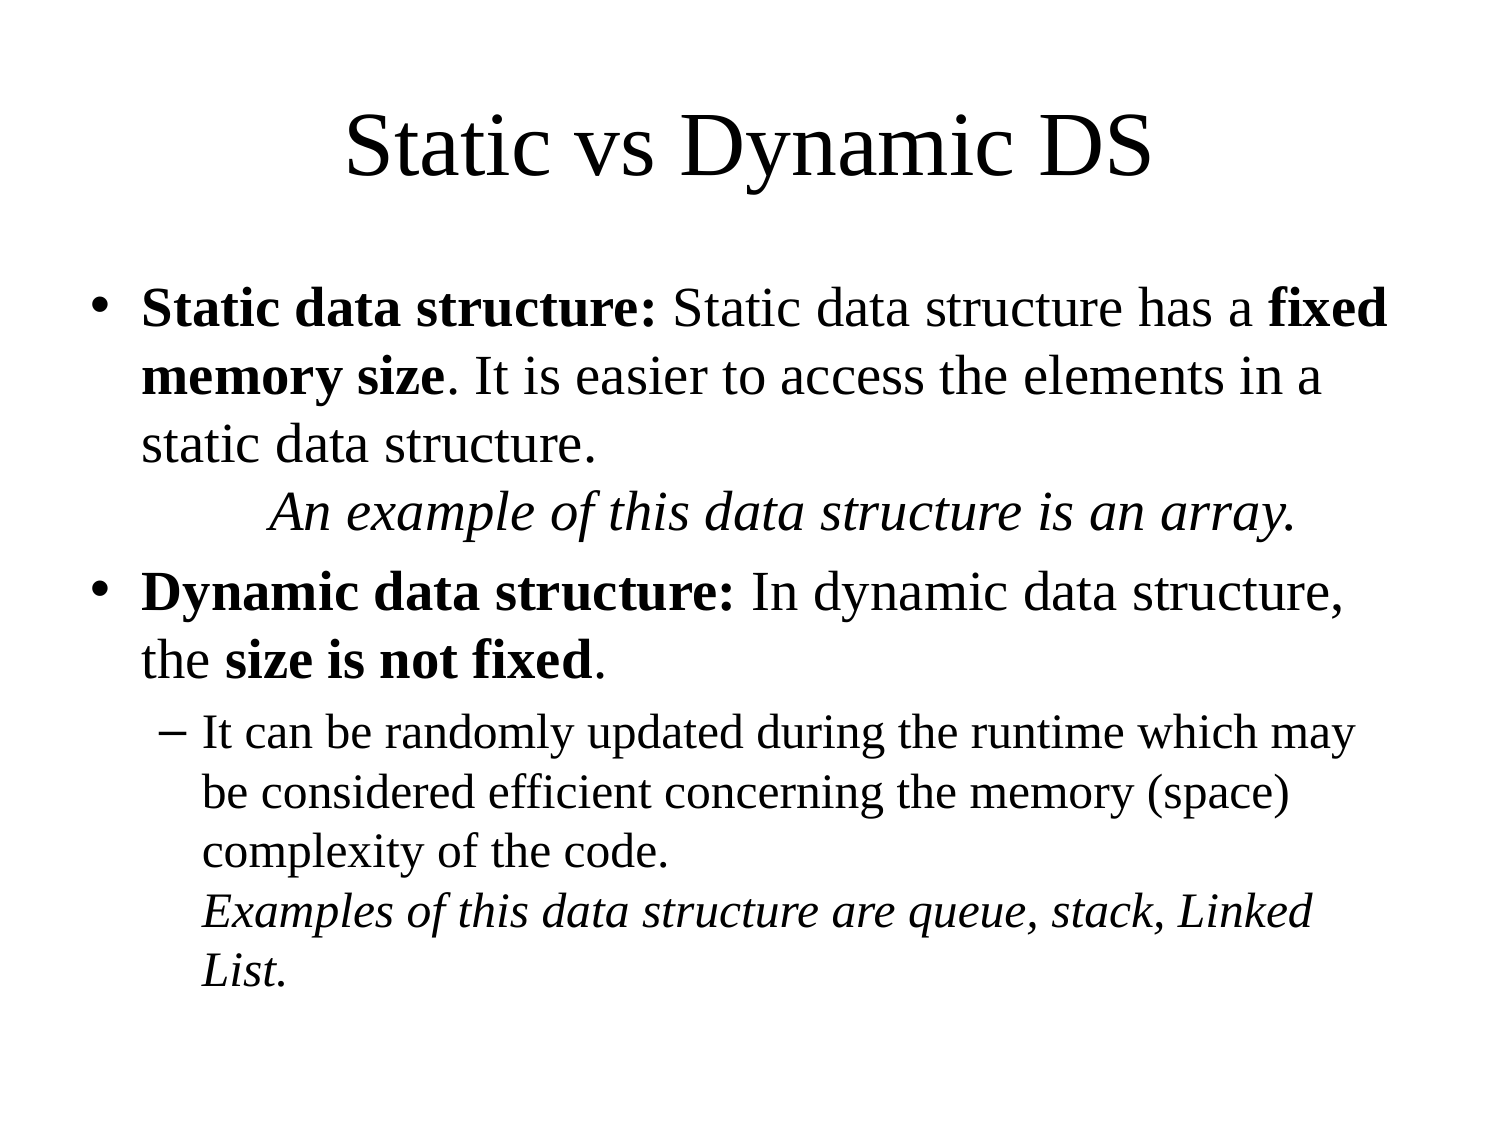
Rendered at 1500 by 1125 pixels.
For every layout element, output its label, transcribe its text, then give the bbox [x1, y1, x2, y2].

list Static data structure: Static data structure has a fixed memory size. It is easier to access the elements in a static data structure. An example of this data structure is an array. Dynamic data structure: In dynamic data structure, the size is not fixed. It can be randomly updated during the runtime which may be considered efficient concerning the memory (space) complexity of the code. Examples of this data structure are queue, stack, Linked List. [75, 262, 1425, 1005]
title Static vs Dynamic DS [75, 45, 1425, 233]
